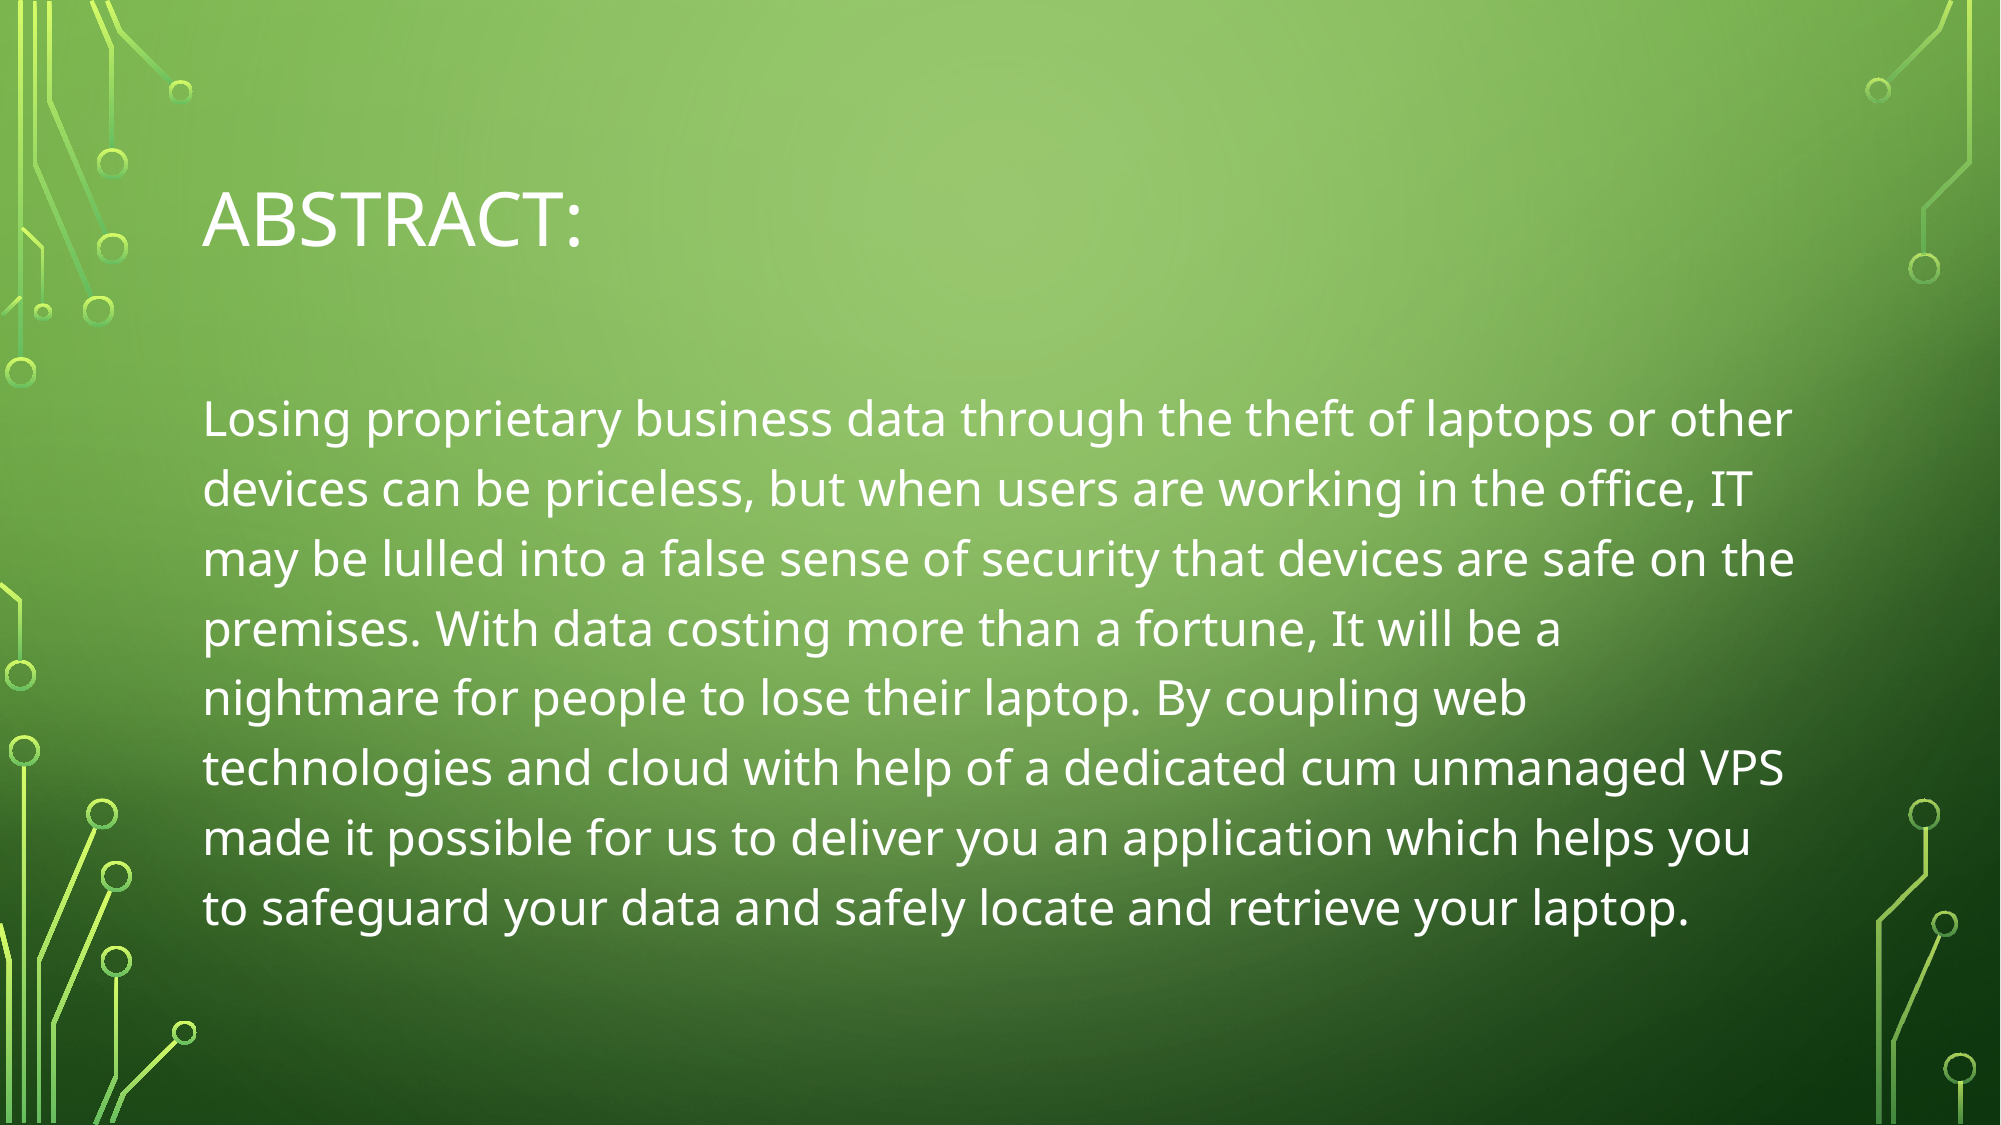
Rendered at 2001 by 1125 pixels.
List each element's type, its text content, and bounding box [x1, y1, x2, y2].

title Abstract: [187, 101, 1813, 344]
list Losing proprietary business data through the theft of laptops or other devices can be priceless, but when users are working in the office, IT may be lulled into a false sense of security that devices are safe on the premises. With data costing more than a fortune, It will be a nightmare for people to lose their laptop. By coupling web technologies and cloud with help of a dedicated cum unmanaged VPS made it possible for us to deliver you an application which helps you to safeguard your data and safely locate and retrieve your laptop. [187, 369, 1813, 950]
